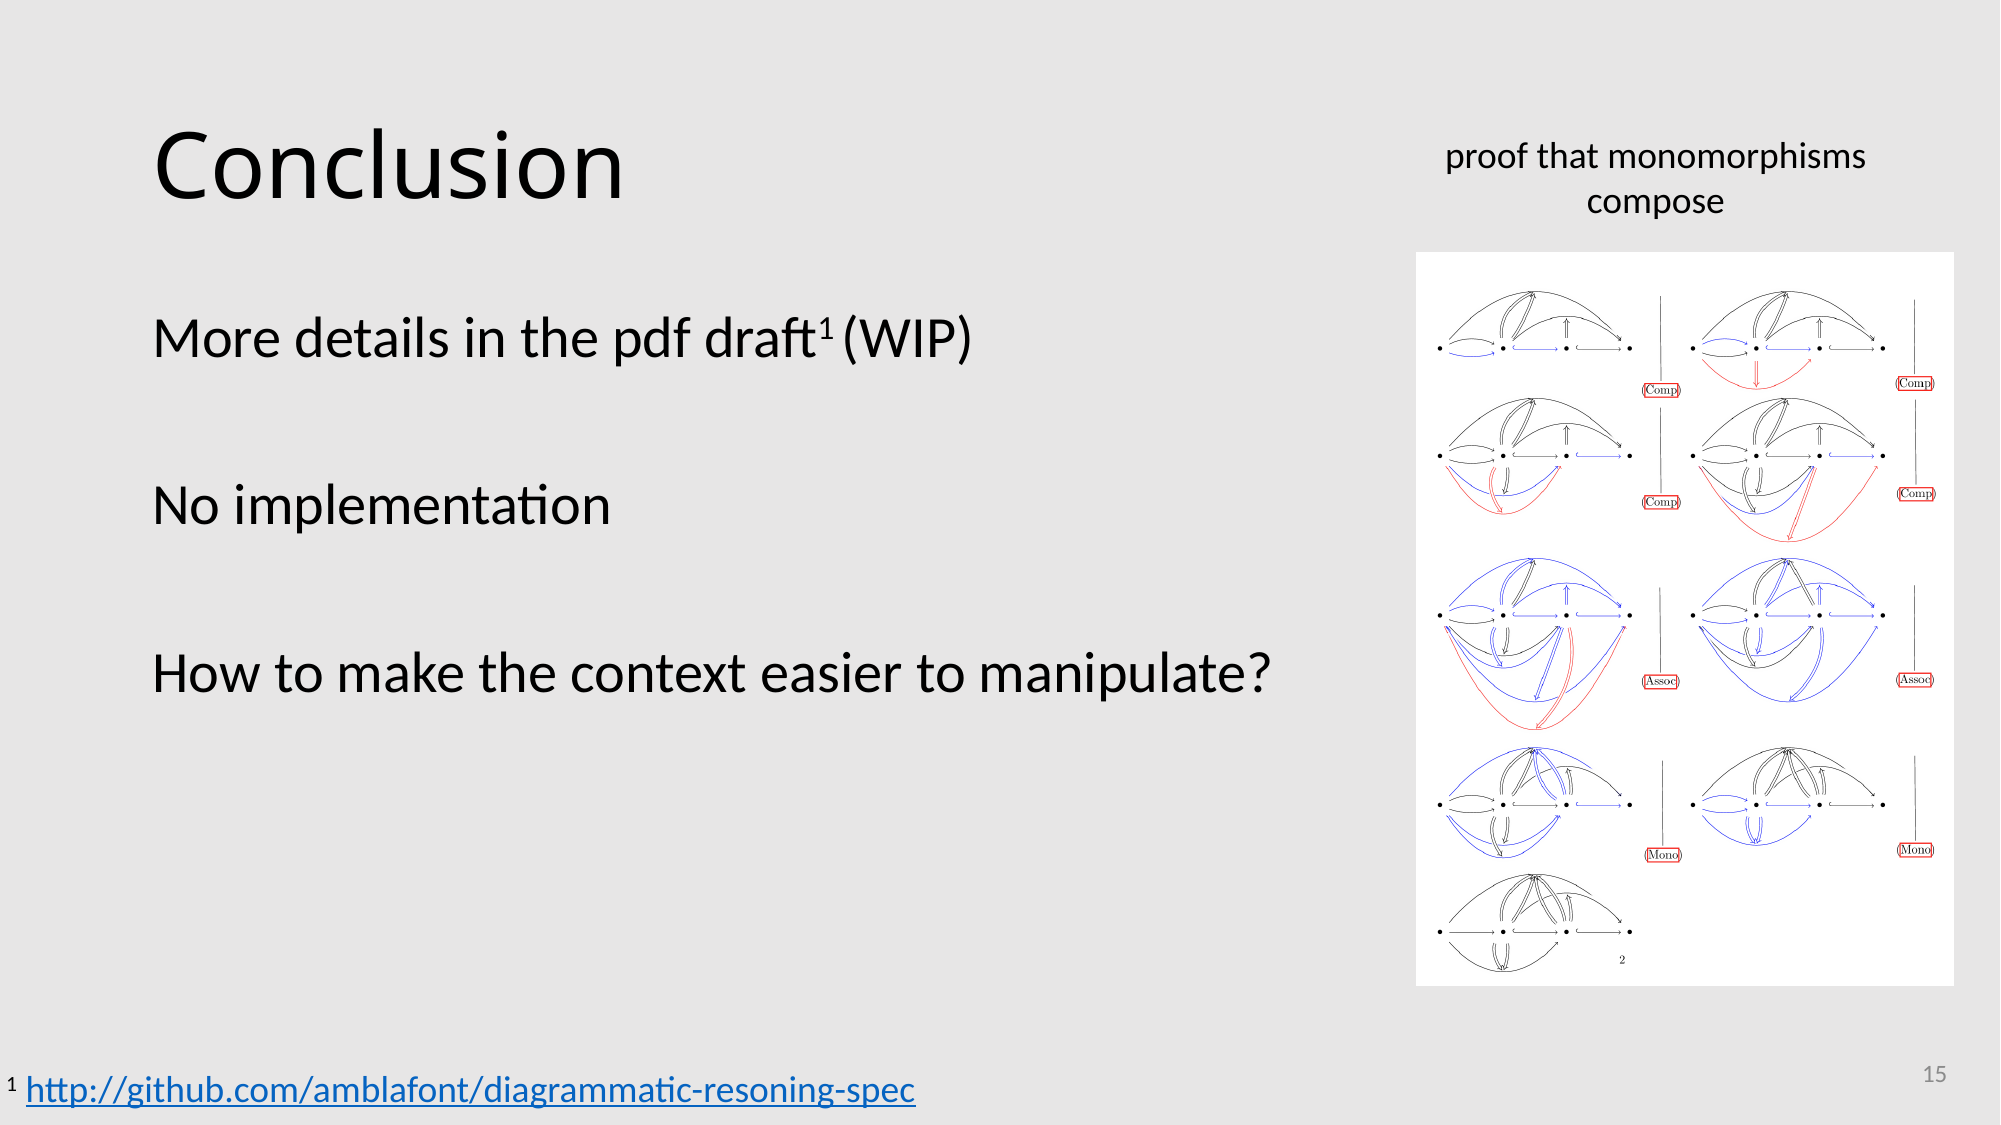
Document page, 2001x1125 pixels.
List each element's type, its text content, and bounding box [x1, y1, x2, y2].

text_box 1 http://github.com/amblafont/diagrammatic-resoning-spec [0, 1057, 1195, 1118]
text_box proof that monomorphisms compose [1377, 123, 1935, 229]
picture [1416, 252, 1954, 986]
slide_number 15 [1512, 1042, 1963, 1103]
title Conclusion [137, 59, 1863, 278]
list More details in the pdf draft1 (WIP) No implementation How to make the context easier to manipulate? [137, 299, 1468, 1014]
